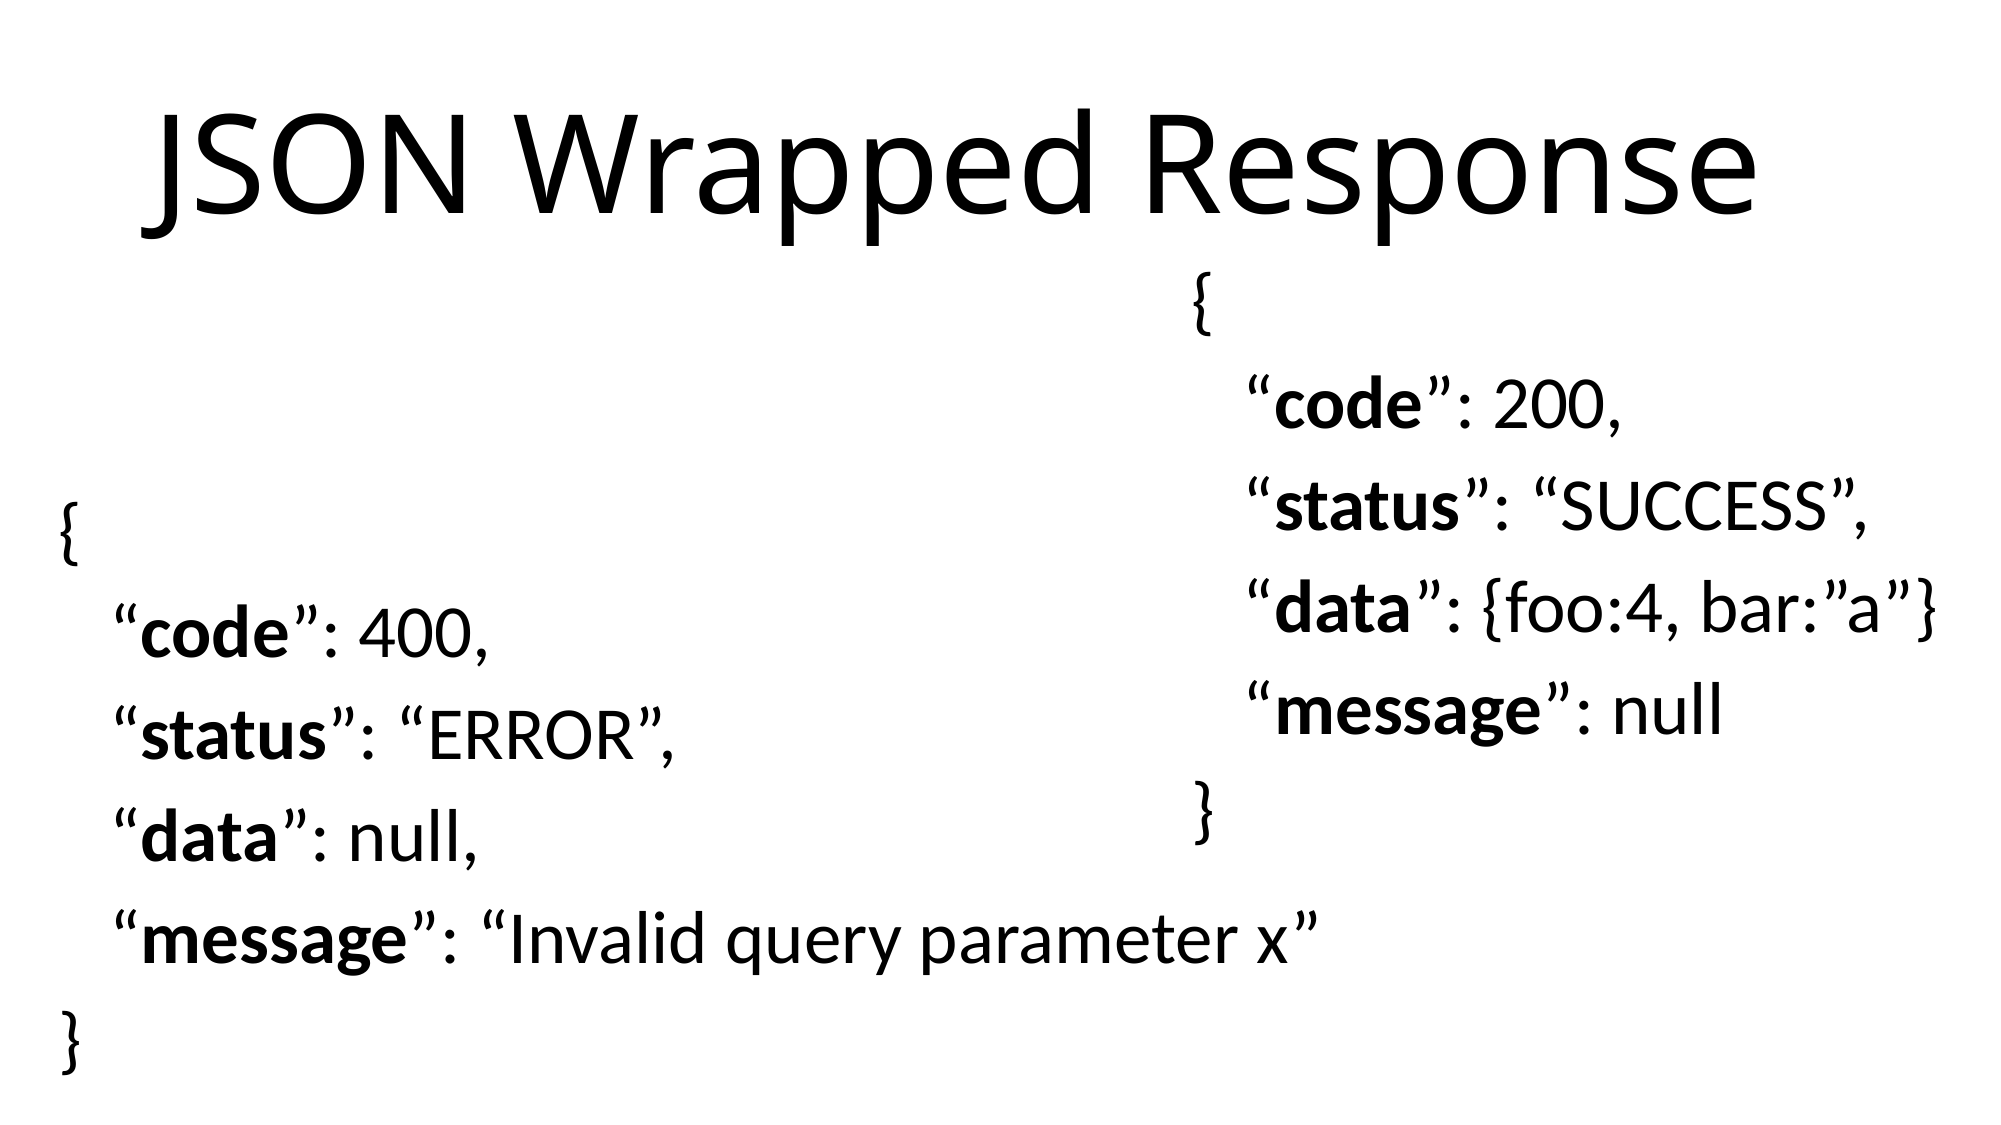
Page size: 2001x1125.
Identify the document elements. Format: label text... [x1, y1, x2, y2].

text_box { “code”: 200, “status”: “SUCCESS”, “data”: {foo:4, bar:”a”} “message”: null } [1176, 254, 2000, 862]
title JSON Wrapped Response [137, 59, 1863, 278]
list { “code”: 400, “status”: “ERROR”, “data”: null, “message”: “Invalid query parameter x” } [43, 483, 1383, 1100]
